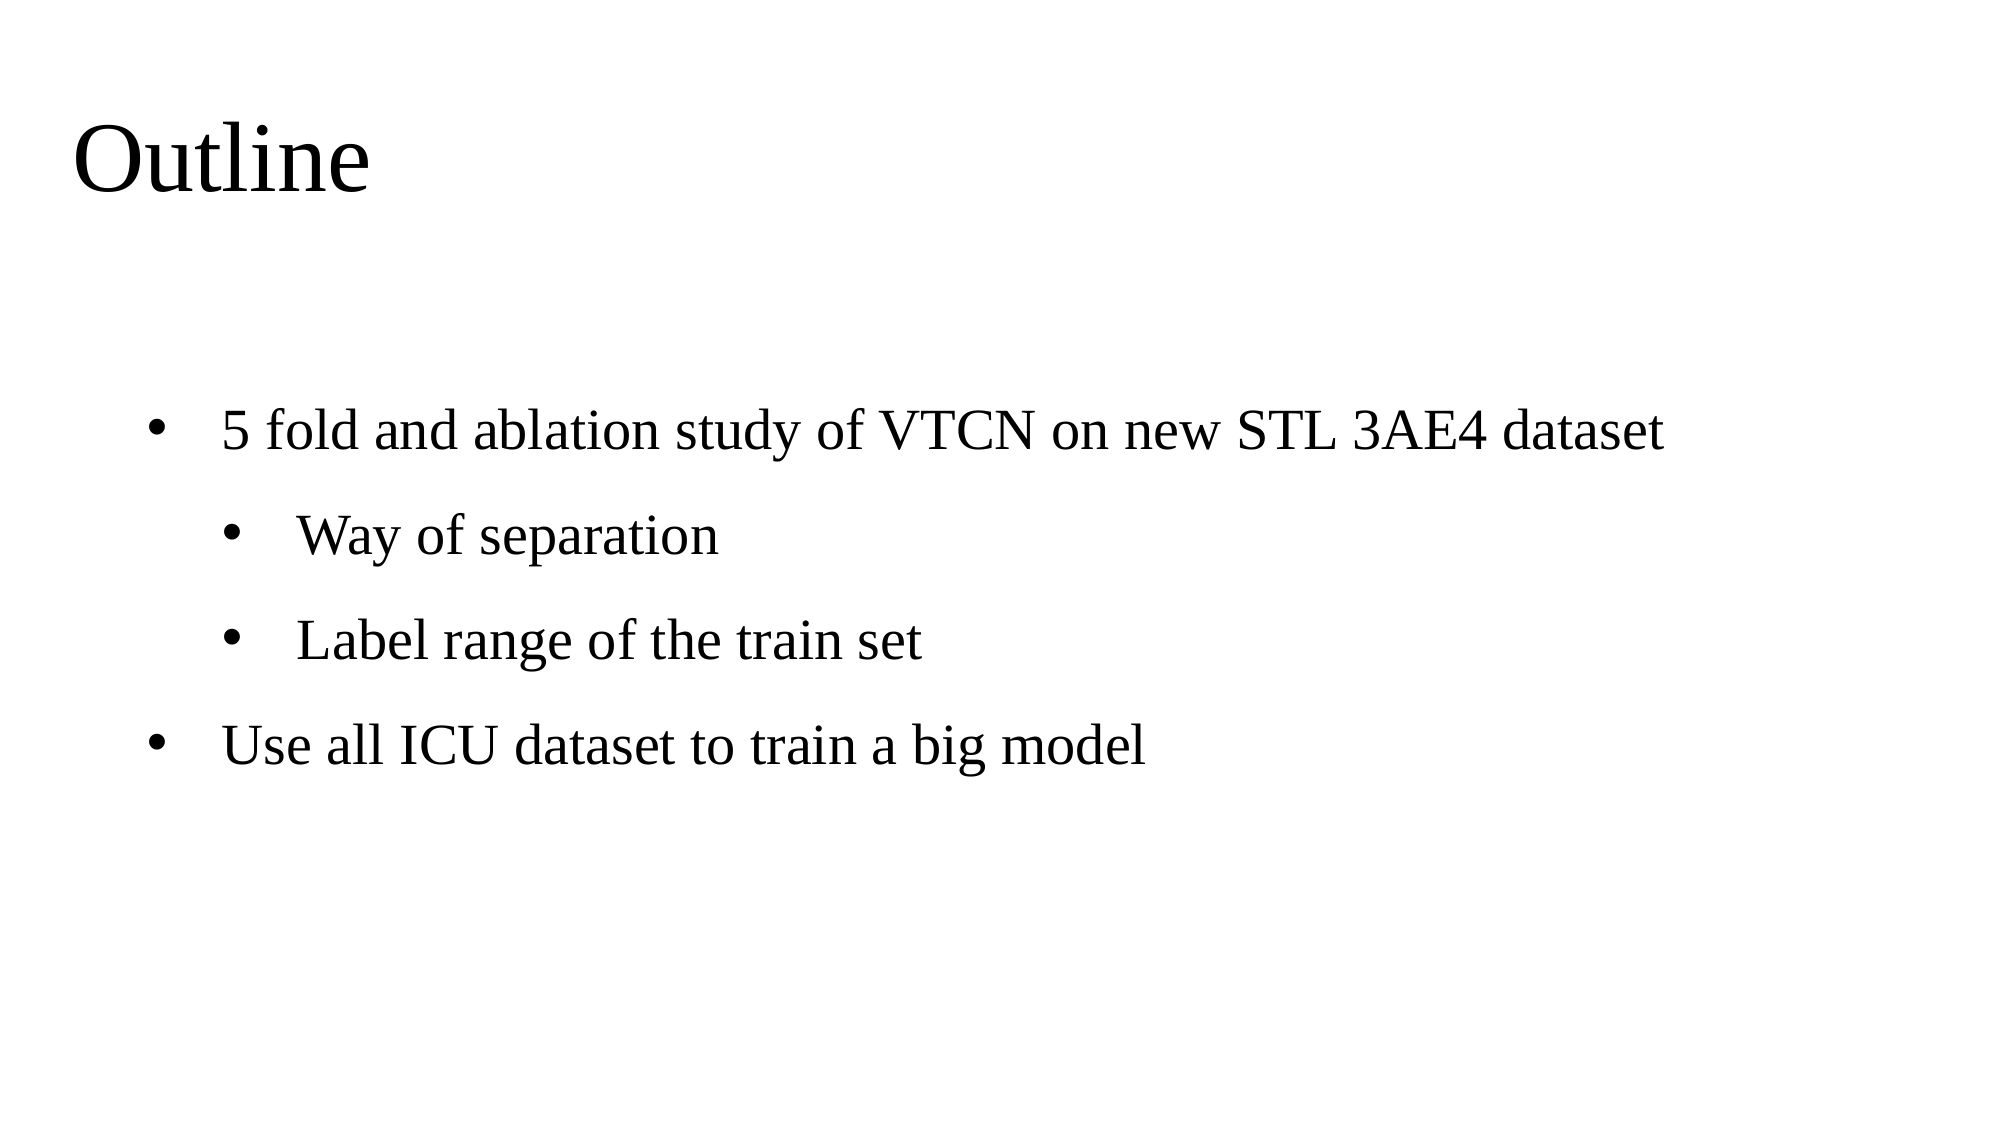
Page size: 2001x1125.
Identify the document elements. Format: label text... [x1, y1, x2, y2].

text_box Outline [0, 84, 445, 220]
text_box 5 fold and ablation study of VTCN on new STL 3AE4 dataset Way of separation Label range of the train set Use all ICU dataset to train a big model [132, 349, 1718, 784]
